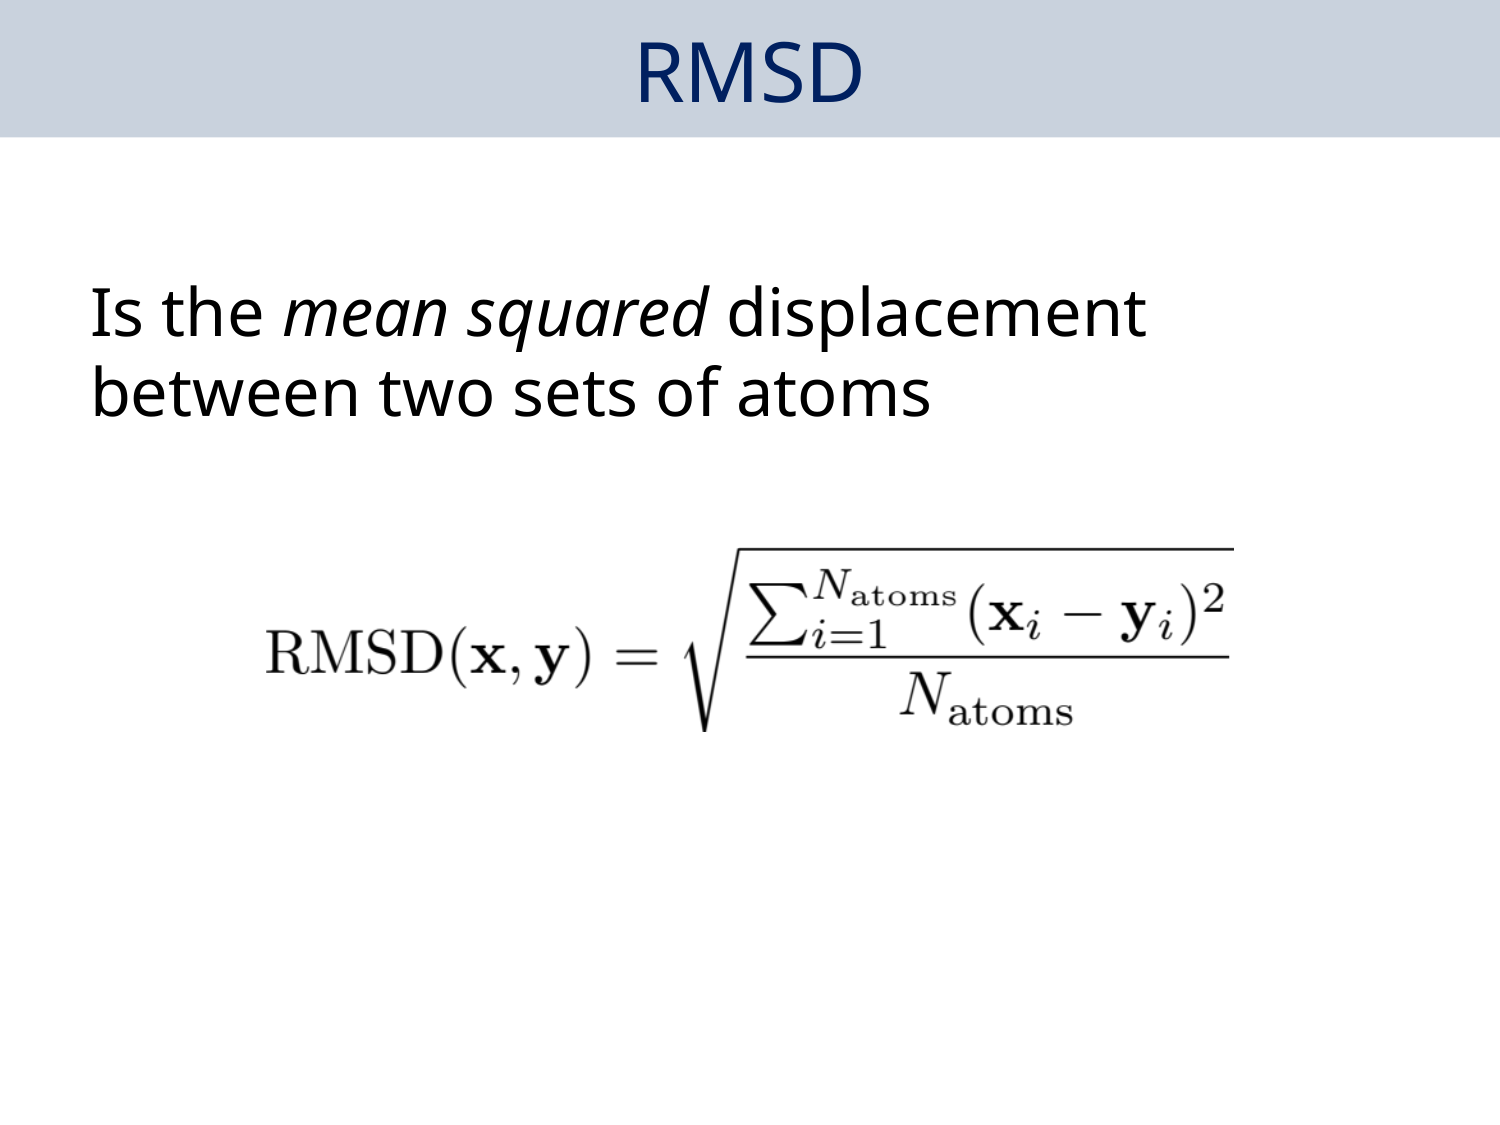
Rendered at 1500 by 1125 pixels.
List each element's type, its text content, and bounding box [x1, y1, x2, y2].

picture [265, 547, 1235, 732]
text_box RMSD [0, 0, 1500, 138]
list Is the mean squared displacement between two sets of atoms [75, 262, 1425, 1005]
